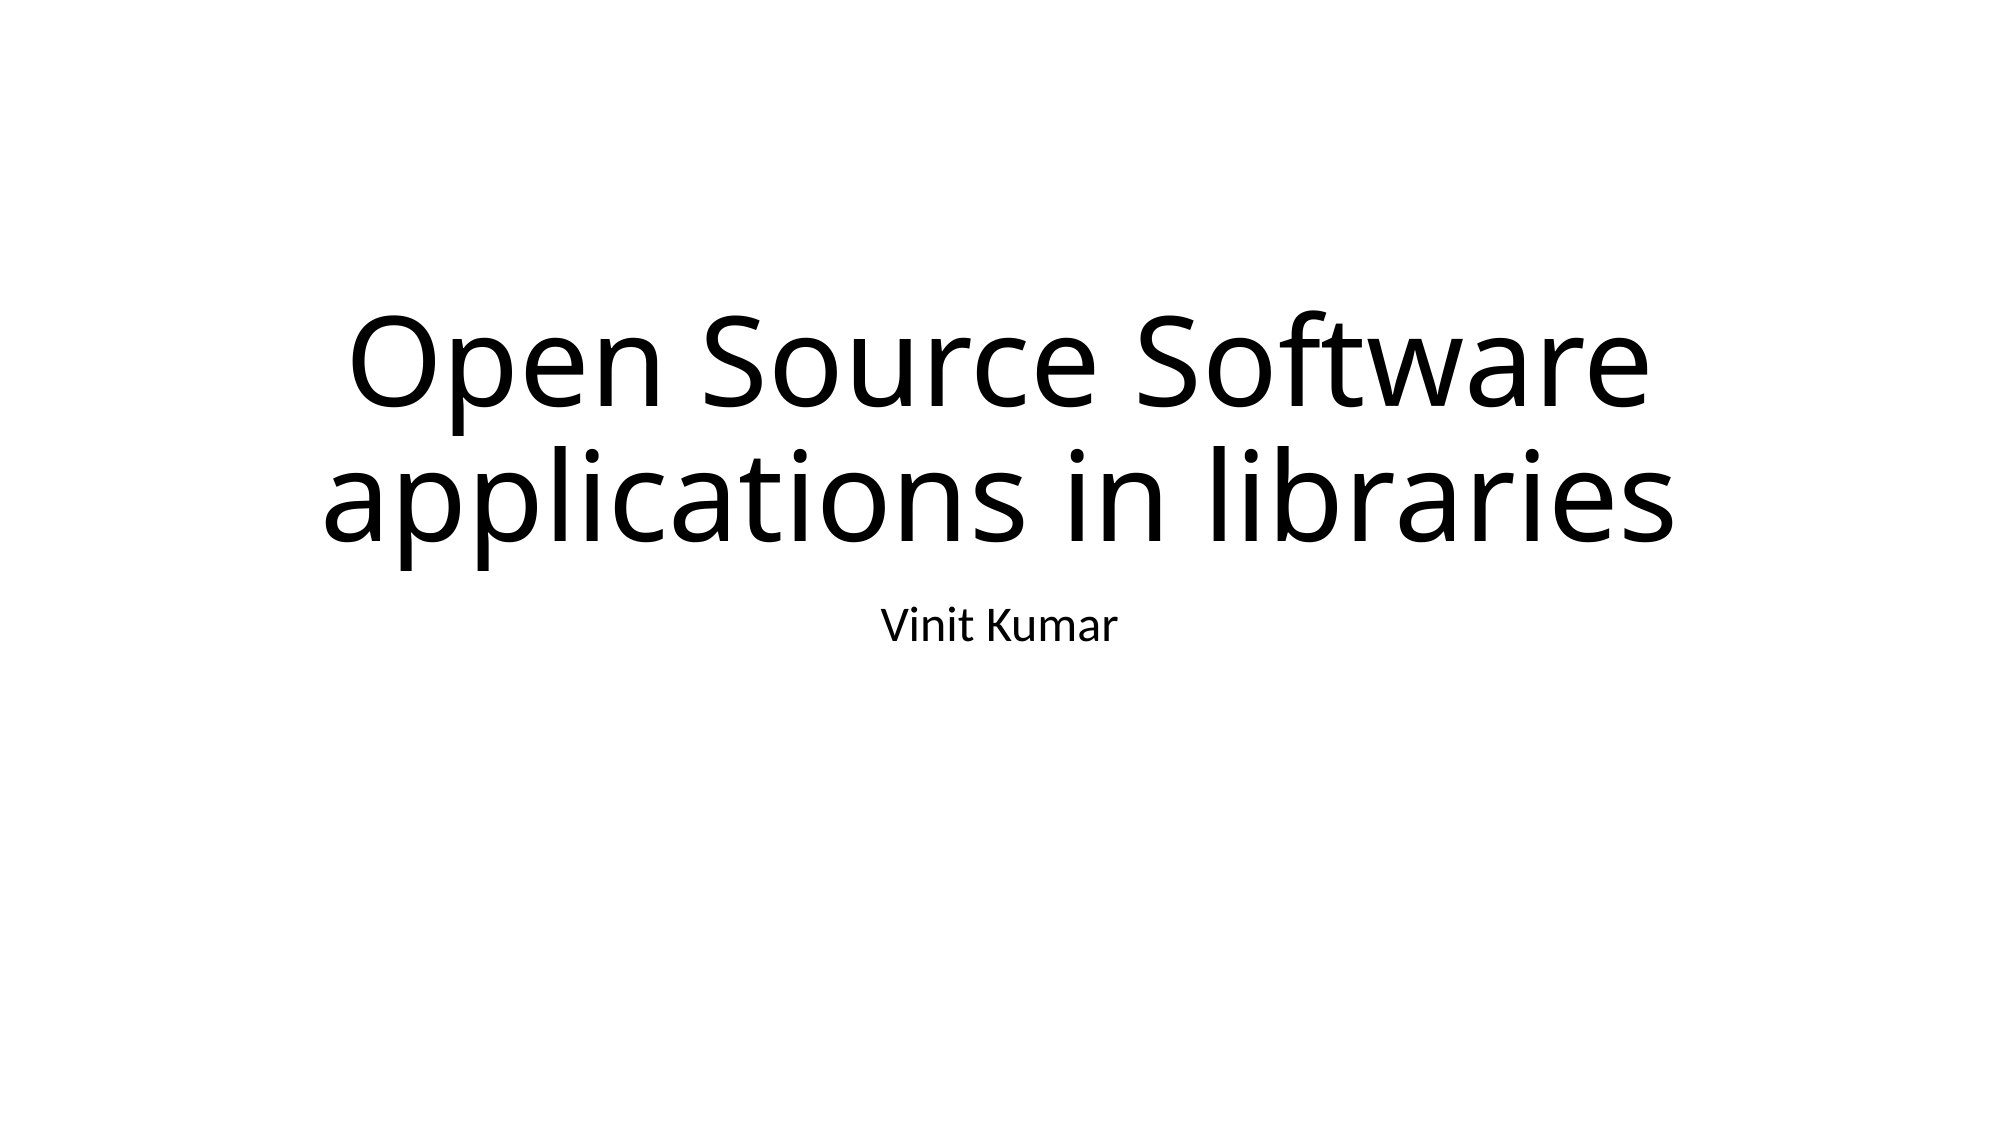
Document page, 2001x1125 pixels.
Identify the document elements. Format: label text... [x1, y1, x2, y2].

subtitle Vinit Kumar [249, 590, 1750, 863]
title Open Source Software applications in libraries [249, 184, 1750, 576]
